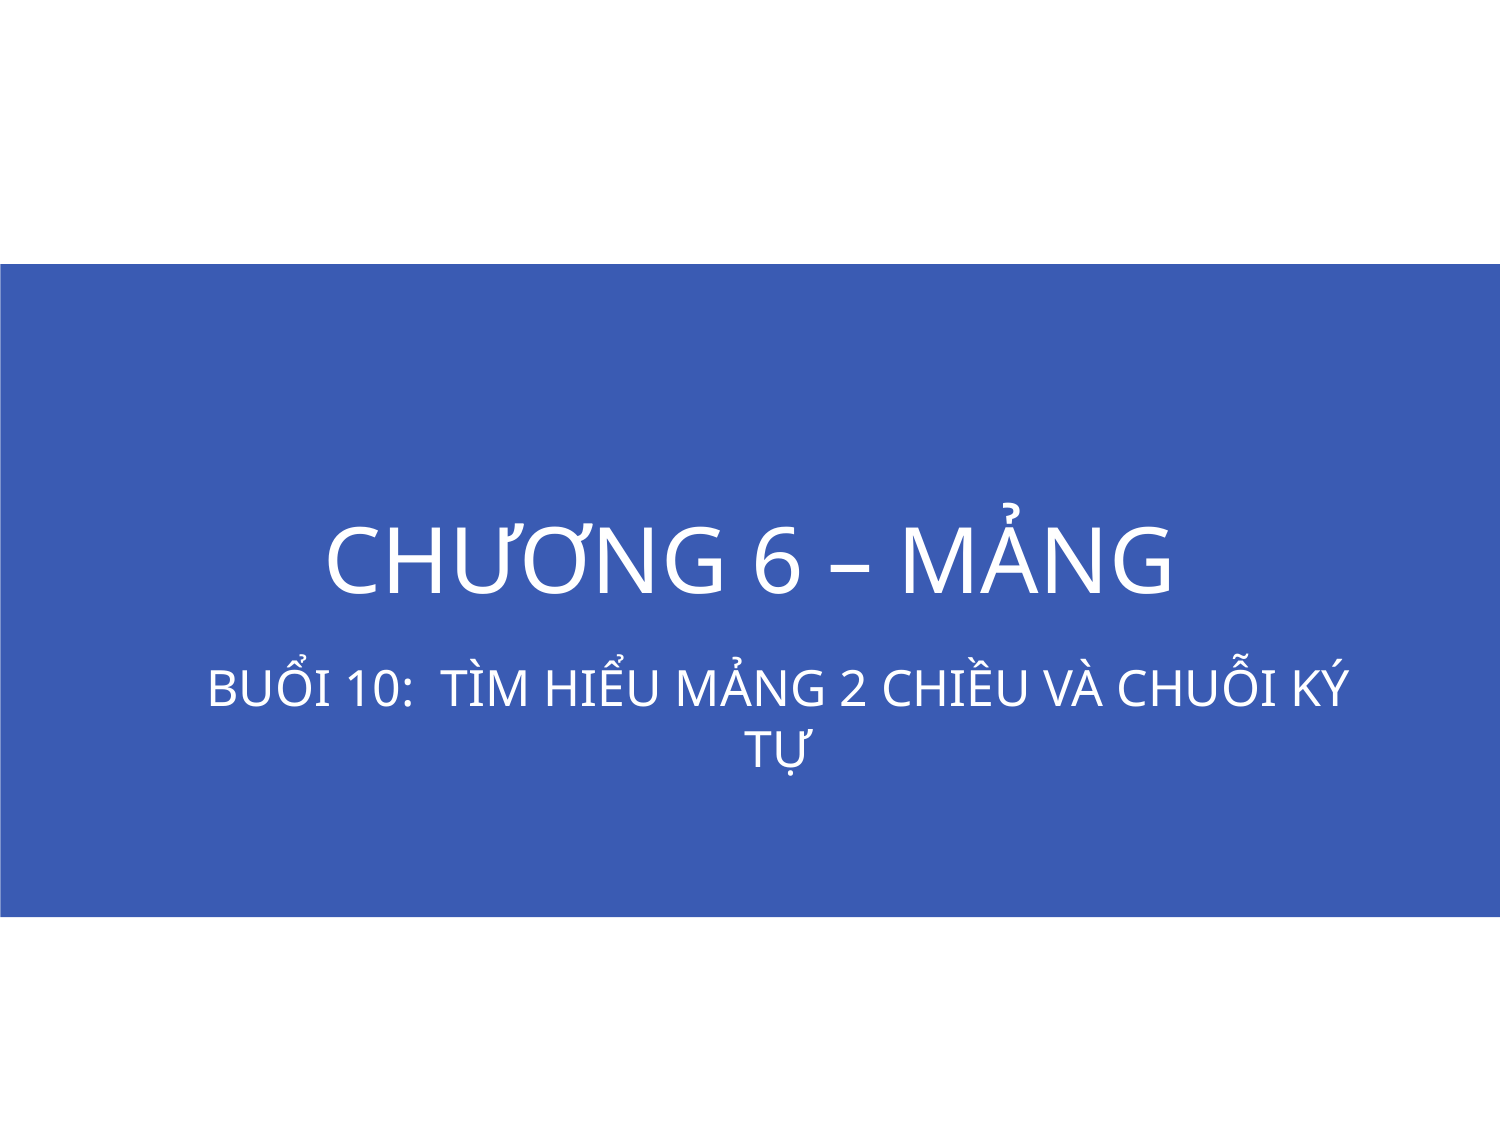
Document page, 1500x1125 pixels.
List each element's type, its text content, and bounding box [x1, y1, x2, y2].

title CHƯƠNG 6 – MẢNG [159, 375, 1341, 624]
subtitle Buổi 10: Tìm hiểu mảng 2 chiều VÀ CHUỖI KÝ TỰ [159, 649, 1397, 800]
